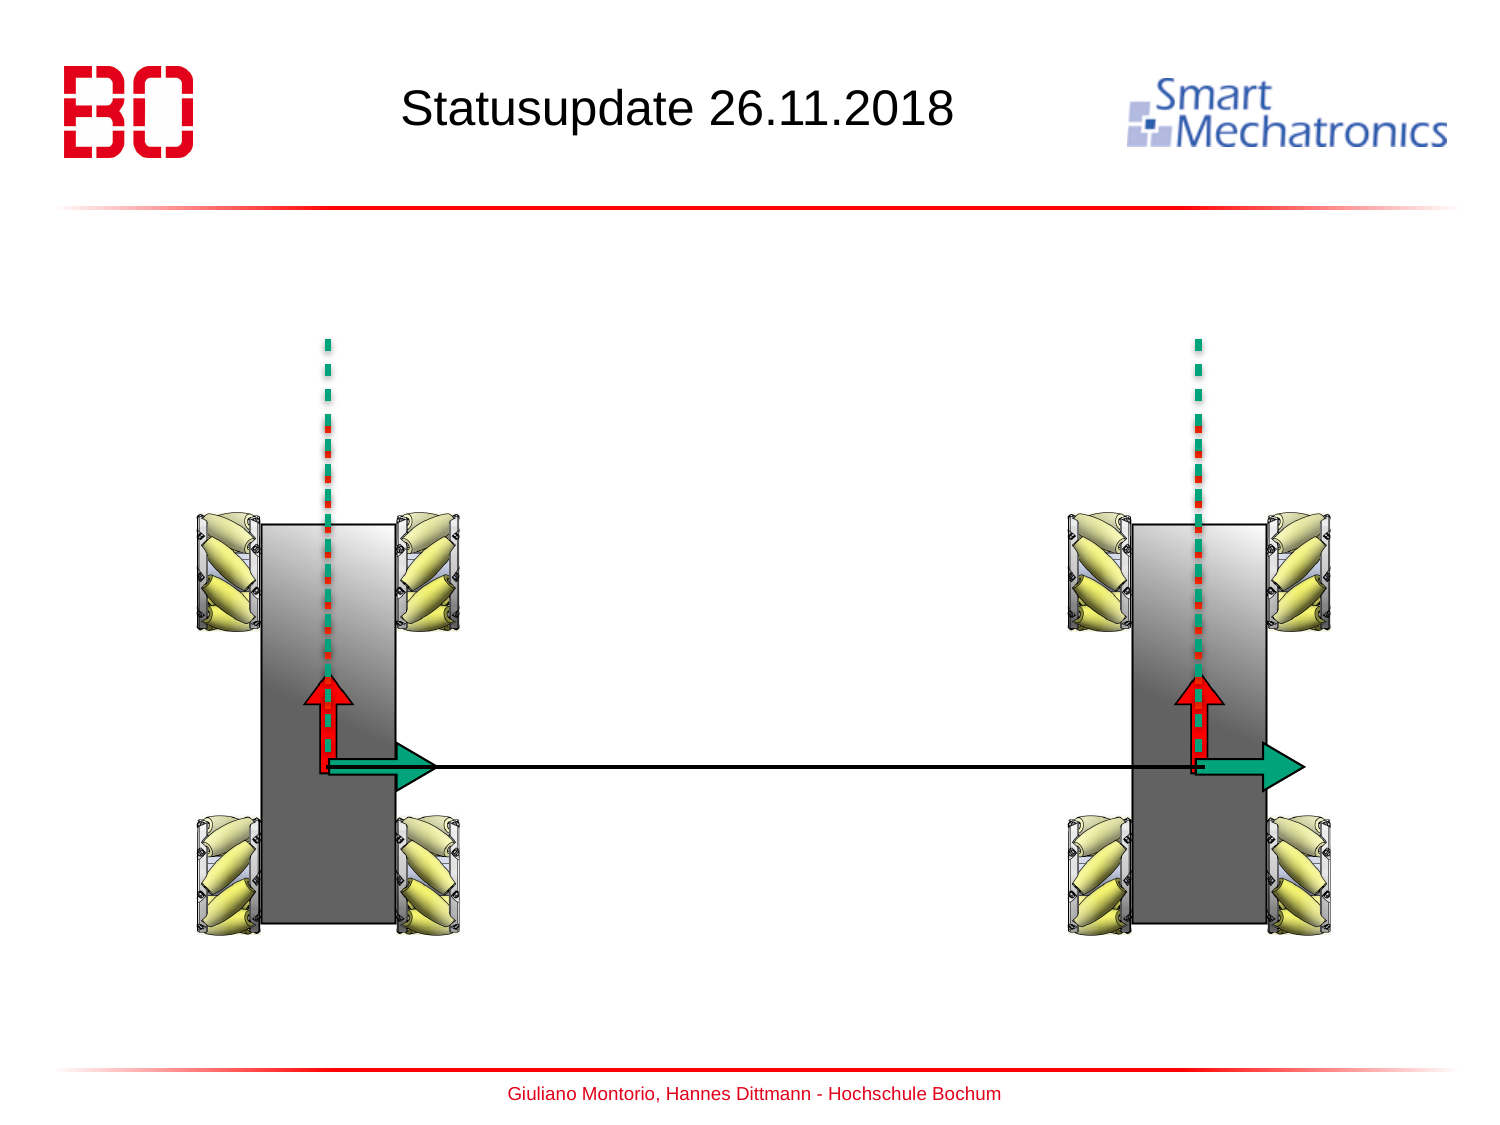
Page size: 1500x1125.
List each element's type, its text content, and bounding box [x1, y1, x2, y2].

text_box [1006, 464, 1379, 993]
picture [53, 206, 1461, 210]
picture [64, 66, 193, 158]
title Statusupdate 26.11.2018 [203, 30, 1153, 182]
picture [1153, 78, 1447, 147]
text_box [135, 464, 508, 993]
picture [53, 1068, 1461, 1072]
